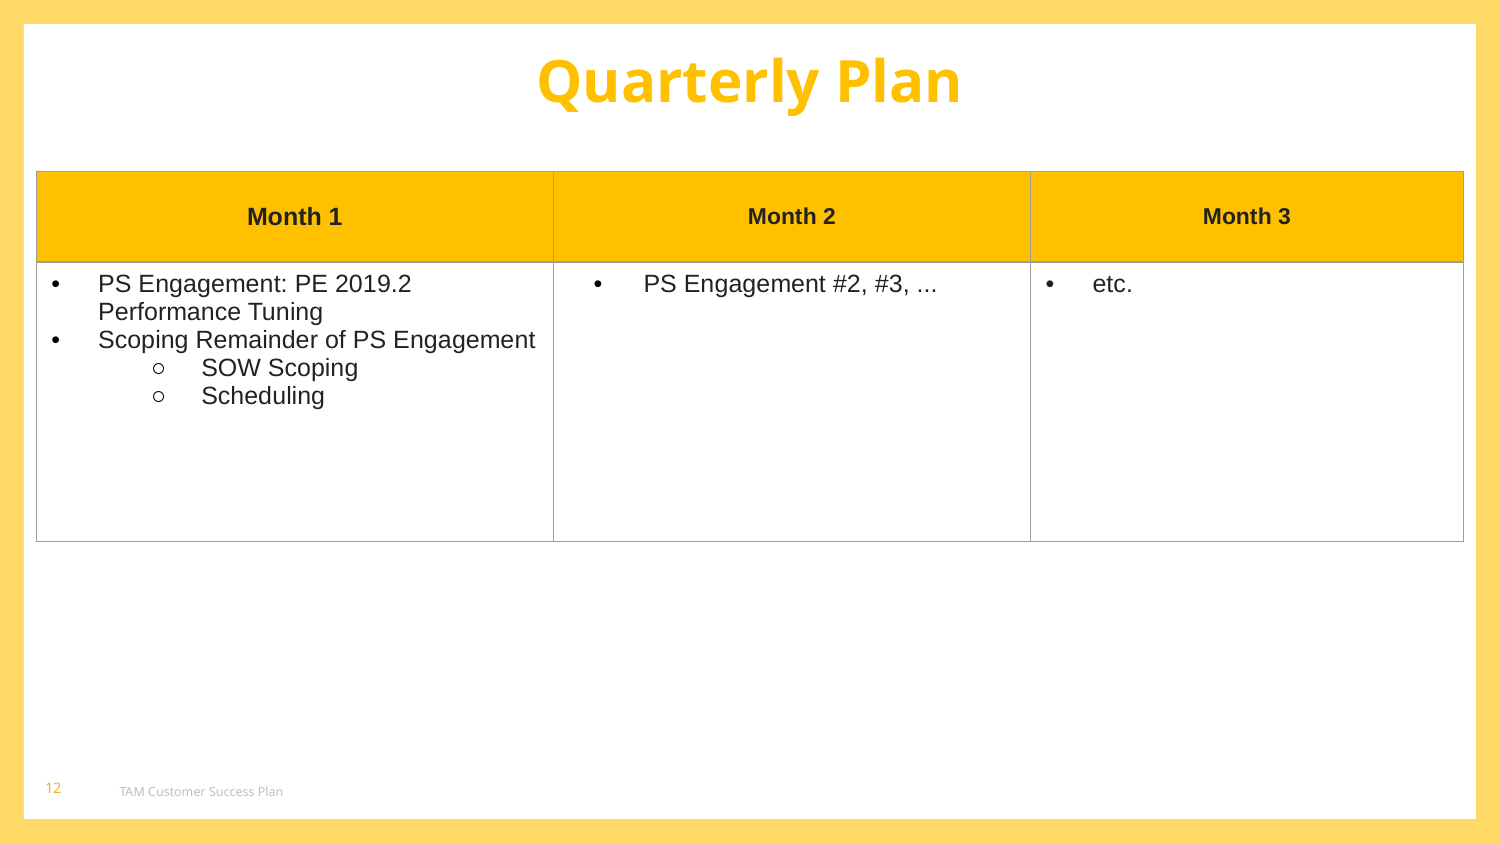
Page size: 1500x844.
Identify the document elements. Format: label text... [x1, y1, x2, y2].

title Quarterly Plan [0, 0, 1500, 109]
table_header Month 1 [37, 172, 553, 261]
footer TAM Customer Success Plan [105, 778, 1203, 844]
slide_number ‹#› [0, 778, 105, 844]
table_cell PS Engagement #2, #3, ... [554, 263, 1030, 541]
table_header Month 2 [554, 172, 1030, 261]
table_cell etc. [1031, 263, 1463, 541]
table_header Month 3 [1031, 172, 1463, 261]
table_cell PS Engagement: PE 2019.2 Performance Tuning Scoping Remainder of PS Engagement SOW Scoping Scheduling [37, 263, 553, 541]
